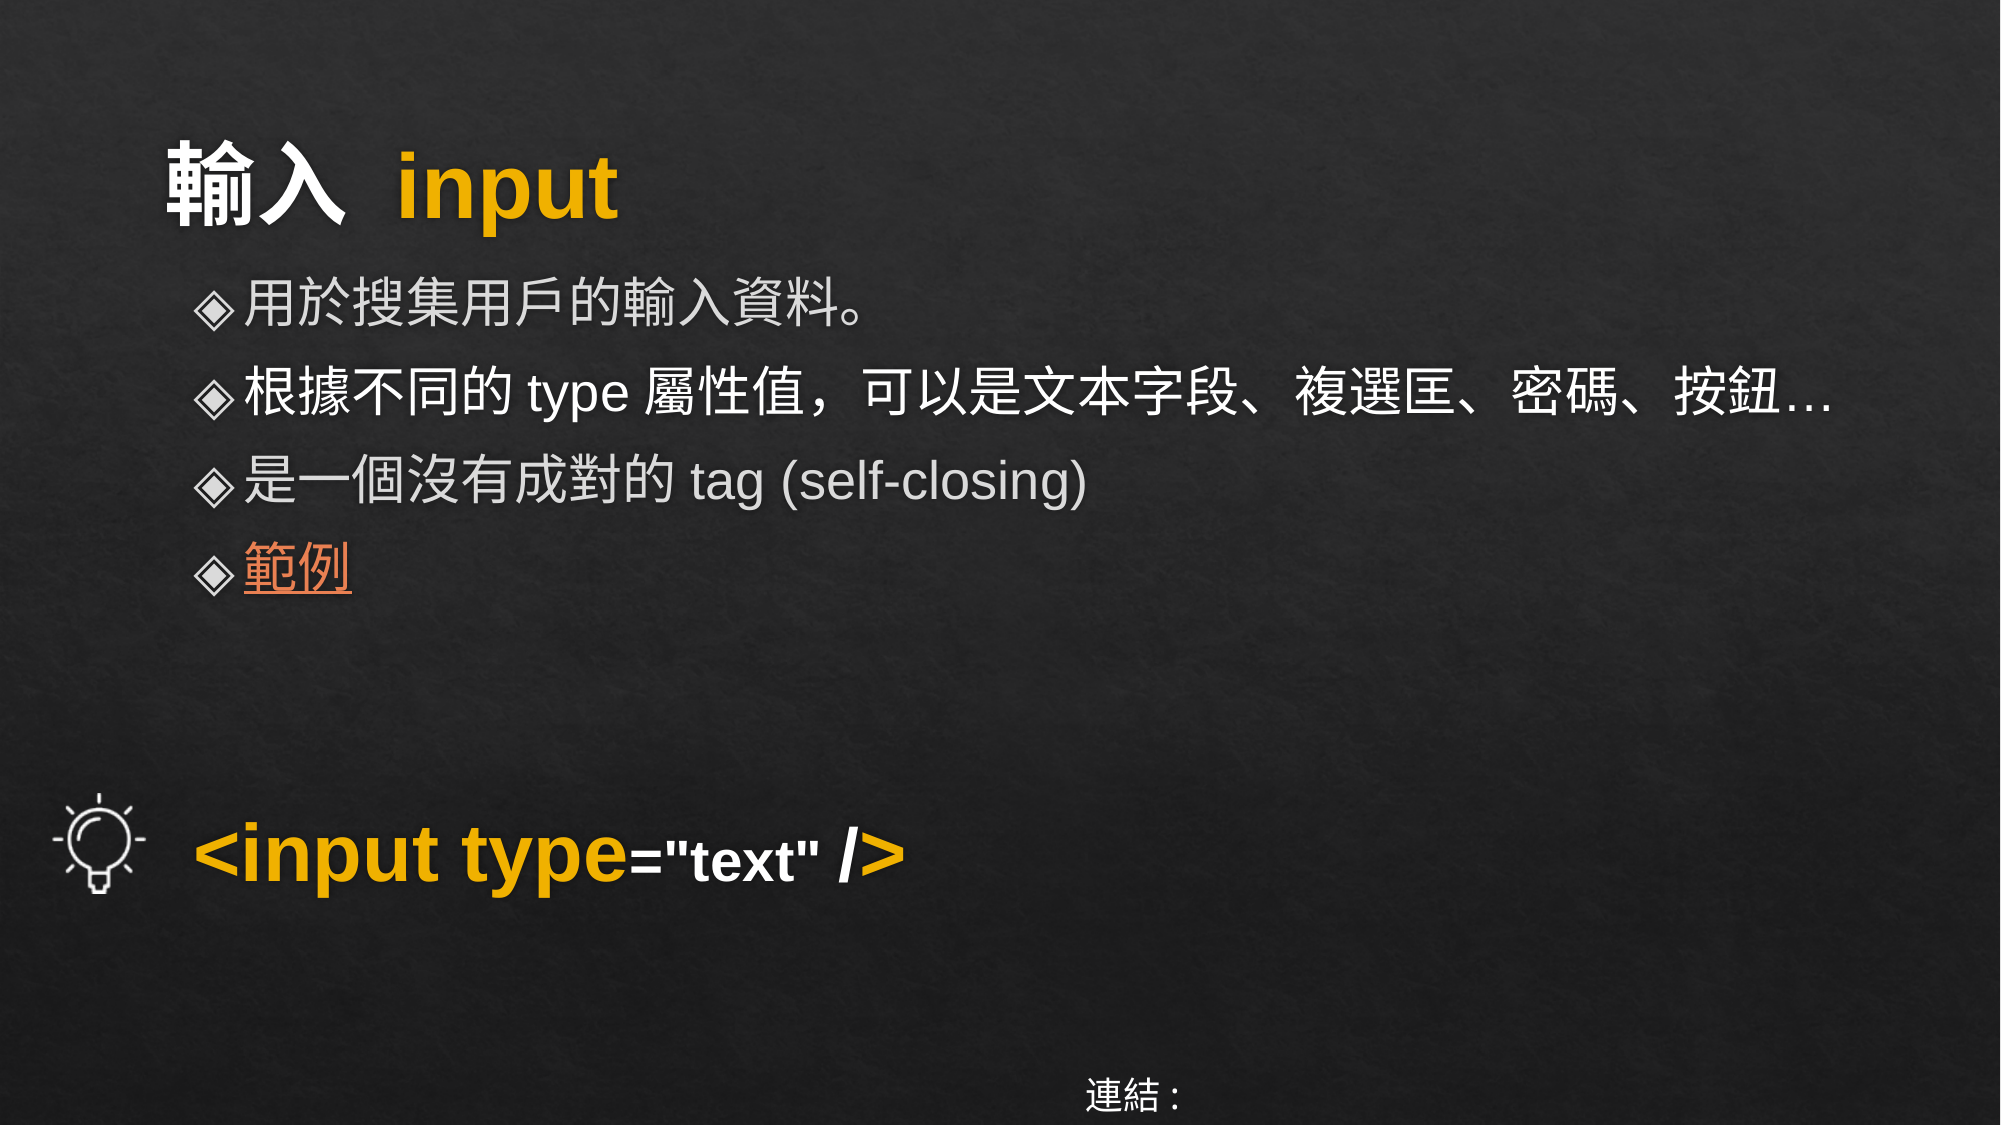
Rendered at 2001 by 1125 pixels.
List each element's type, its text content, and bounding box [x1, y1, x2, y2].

text_box <input type="text" /> [172, 792, 1849, 1099]
picture [0, 0, 2001, 1125]
text_box 連結: http://www.w3school.com.cn/tags/tag_input.asp [1070, 1064, 2000, 1125]
text_box 用於搜集用戶的輸入資料。 根據不同的type屬性值，可以是文本字段、複選匡、密碼、按鈕… 是一個沒有成對的tag (self-closing) 範例 [172, 261, 1971, 712]
title 輸入 input [149, 102, 1849, 262]
